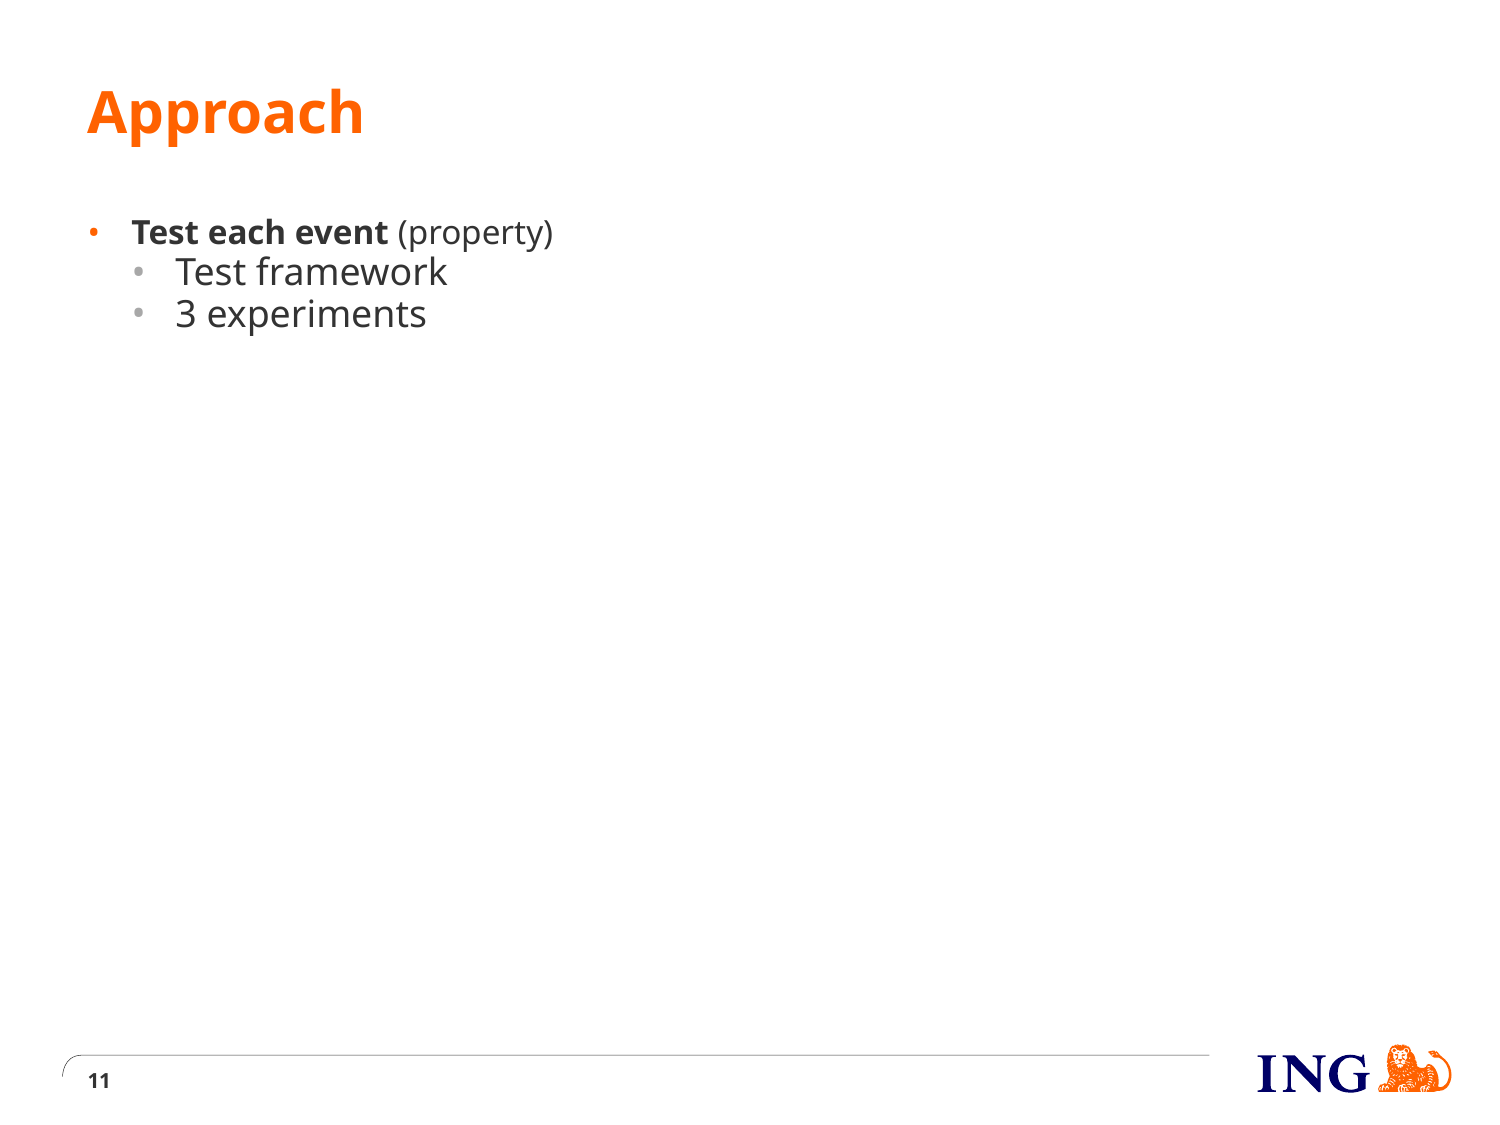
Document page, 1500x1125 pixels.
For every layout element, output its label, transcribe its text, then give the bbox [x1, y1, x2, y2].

list Test each event (property) Test framework 3 experiments [87, 209, 1427, 1018]
title Approach [87, 46, 1427, 187]
slide_number 11 [87, 1065, 149, 1097]
